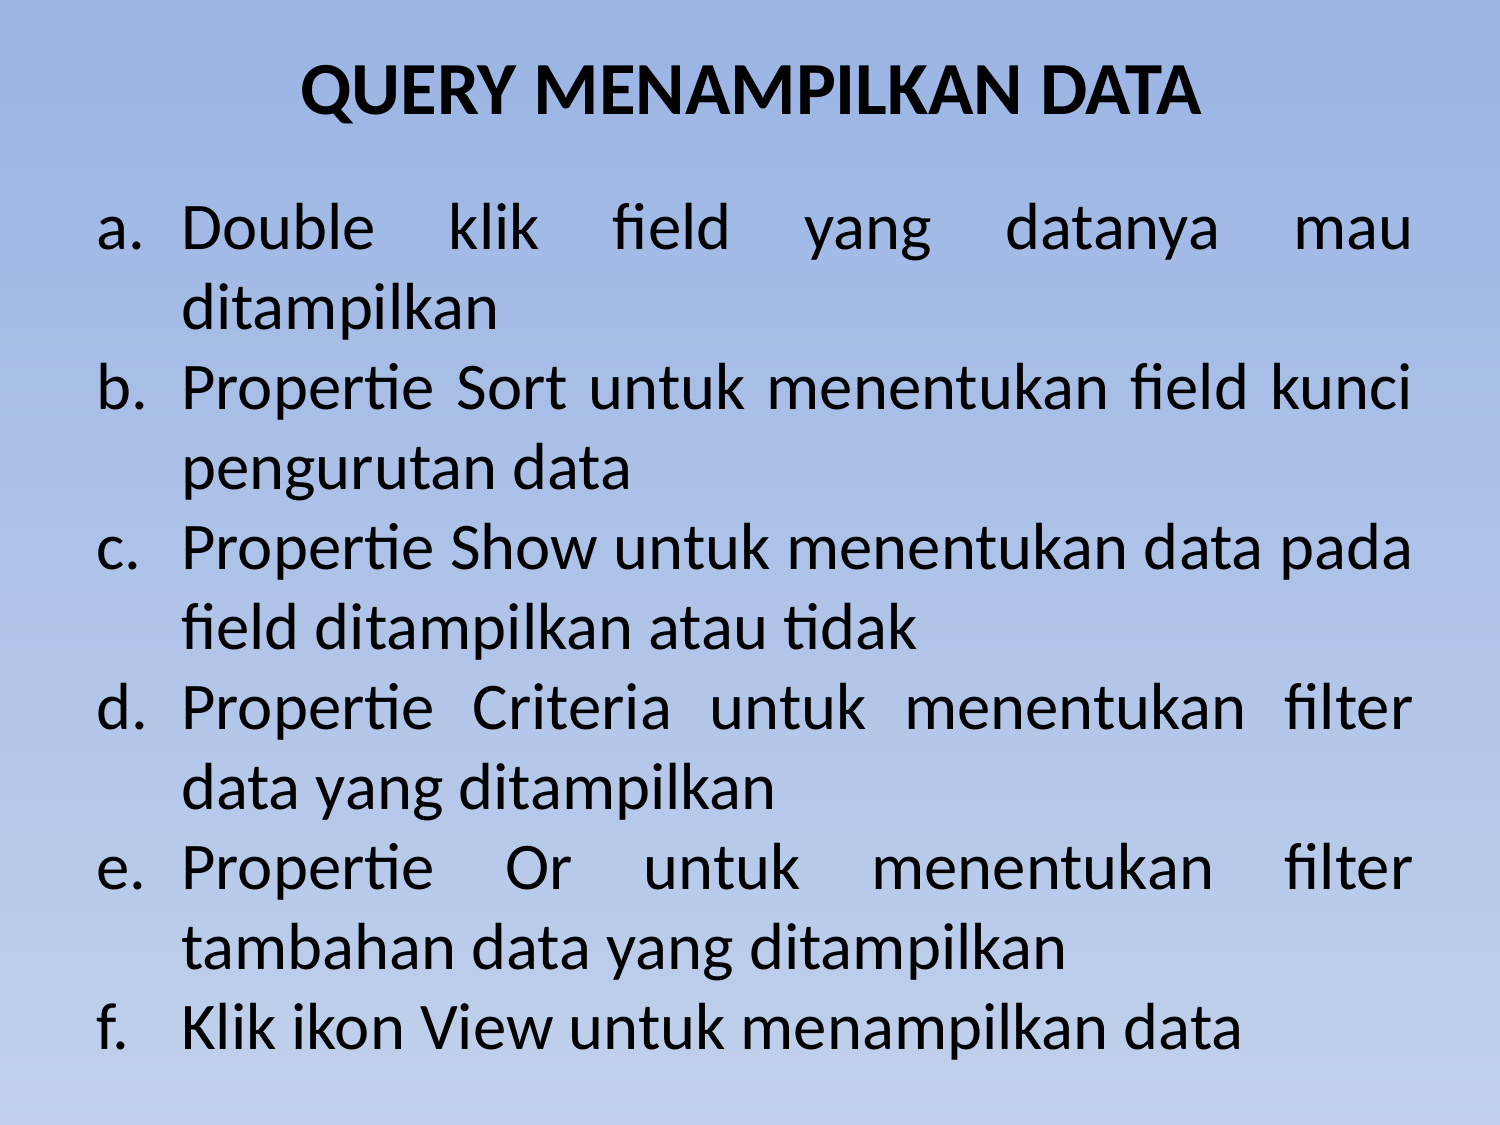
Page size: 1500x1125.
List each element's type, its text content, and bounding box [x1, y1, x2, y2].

title QUERY MENAMPILKAN DATA [76, 30, 1427, 138]
text_box Double klik field yang datanya mau ditampilkan Propertie Sort untuk menentukan field kunci pengurutan data Propertie Show untuk menentukan data pada field ditampilkan atau tidak Propertie Criteria untuk menentukan filter data yang ditampilkan Propertie Or untuk menentukan filter tambahan data yang ditampilkan Klik ikon View untuk menampilkan data [82, 175, 1429, 1071]
